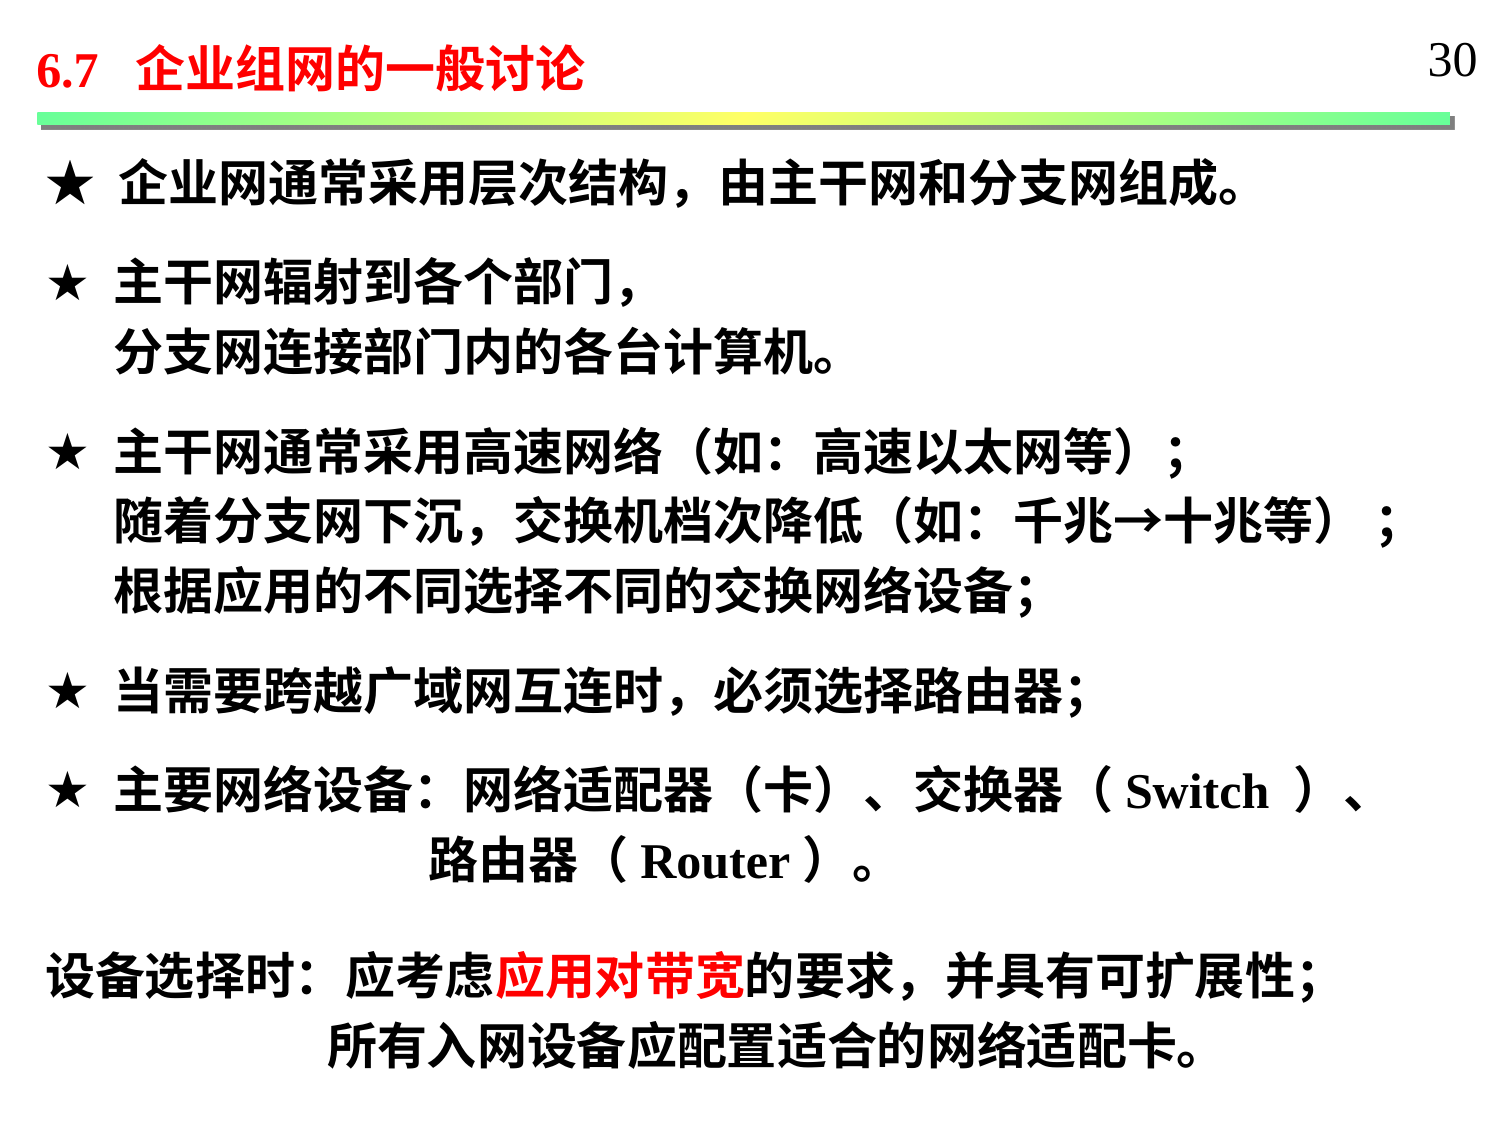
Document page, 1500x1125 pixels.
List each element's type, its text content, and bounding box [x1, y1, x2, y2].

text_box 6.7 企业组网的一般讨论 [21, 30, 601, 106]
text_box 30 [1412, 19, 1493, 94]
text_box ★ 企业网通常采用层次结构，由主干网和分支网组成。 主干网辐射到各个部门， 分支网连接部门内的各台计算机。 主干网通常采用高速网络（如：高速以太网等）； 随着分支网下沉，交换机档次降低（如：千兆→十兆等） ； 根据应用的不同选择不同的交换网络设备； 当需要跨越广域网互连时，必须选择路由器； 主要网络设备：网络适配器（卡）、交换器（Switch ）、 路由器（Router）。 设备选择时：应考虑应用对带宽的要求，并具有可扩展性； 所有入网设备应配置适合的网络适配卡。 [30, 144, 1440, 1083]
text_box [37, 112, 1450, 125]
